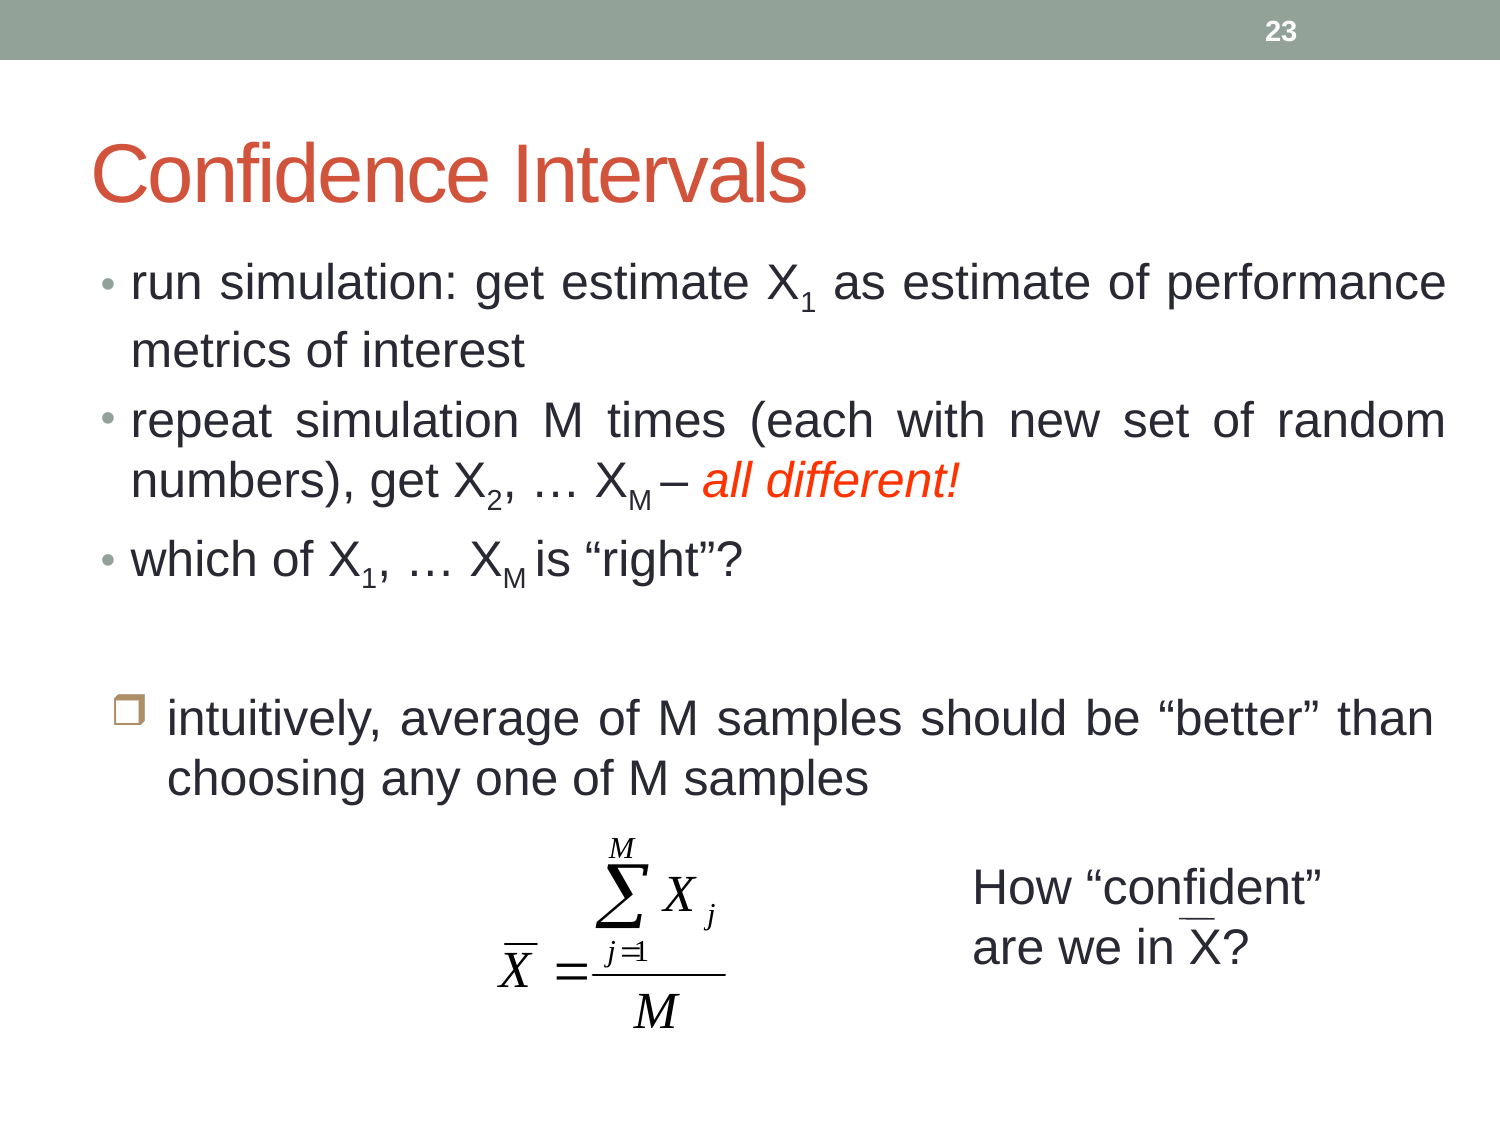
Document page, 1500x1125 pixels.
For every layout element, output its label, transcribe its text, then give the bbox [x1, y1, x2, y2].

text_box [95, 677, 1451, 1040]
slide_number 23 [1250, 3, 1425, 57]
title Confidence Intervals [75, 87, 1425, 250]
list run simulation: get estimate X1 as estimate of performance metrics of interest repeat simulation M times (each with new set of random numbers), get X2, … XM – all different! which of X1, … XM is “right”? [85, 241, 1463, 753]
